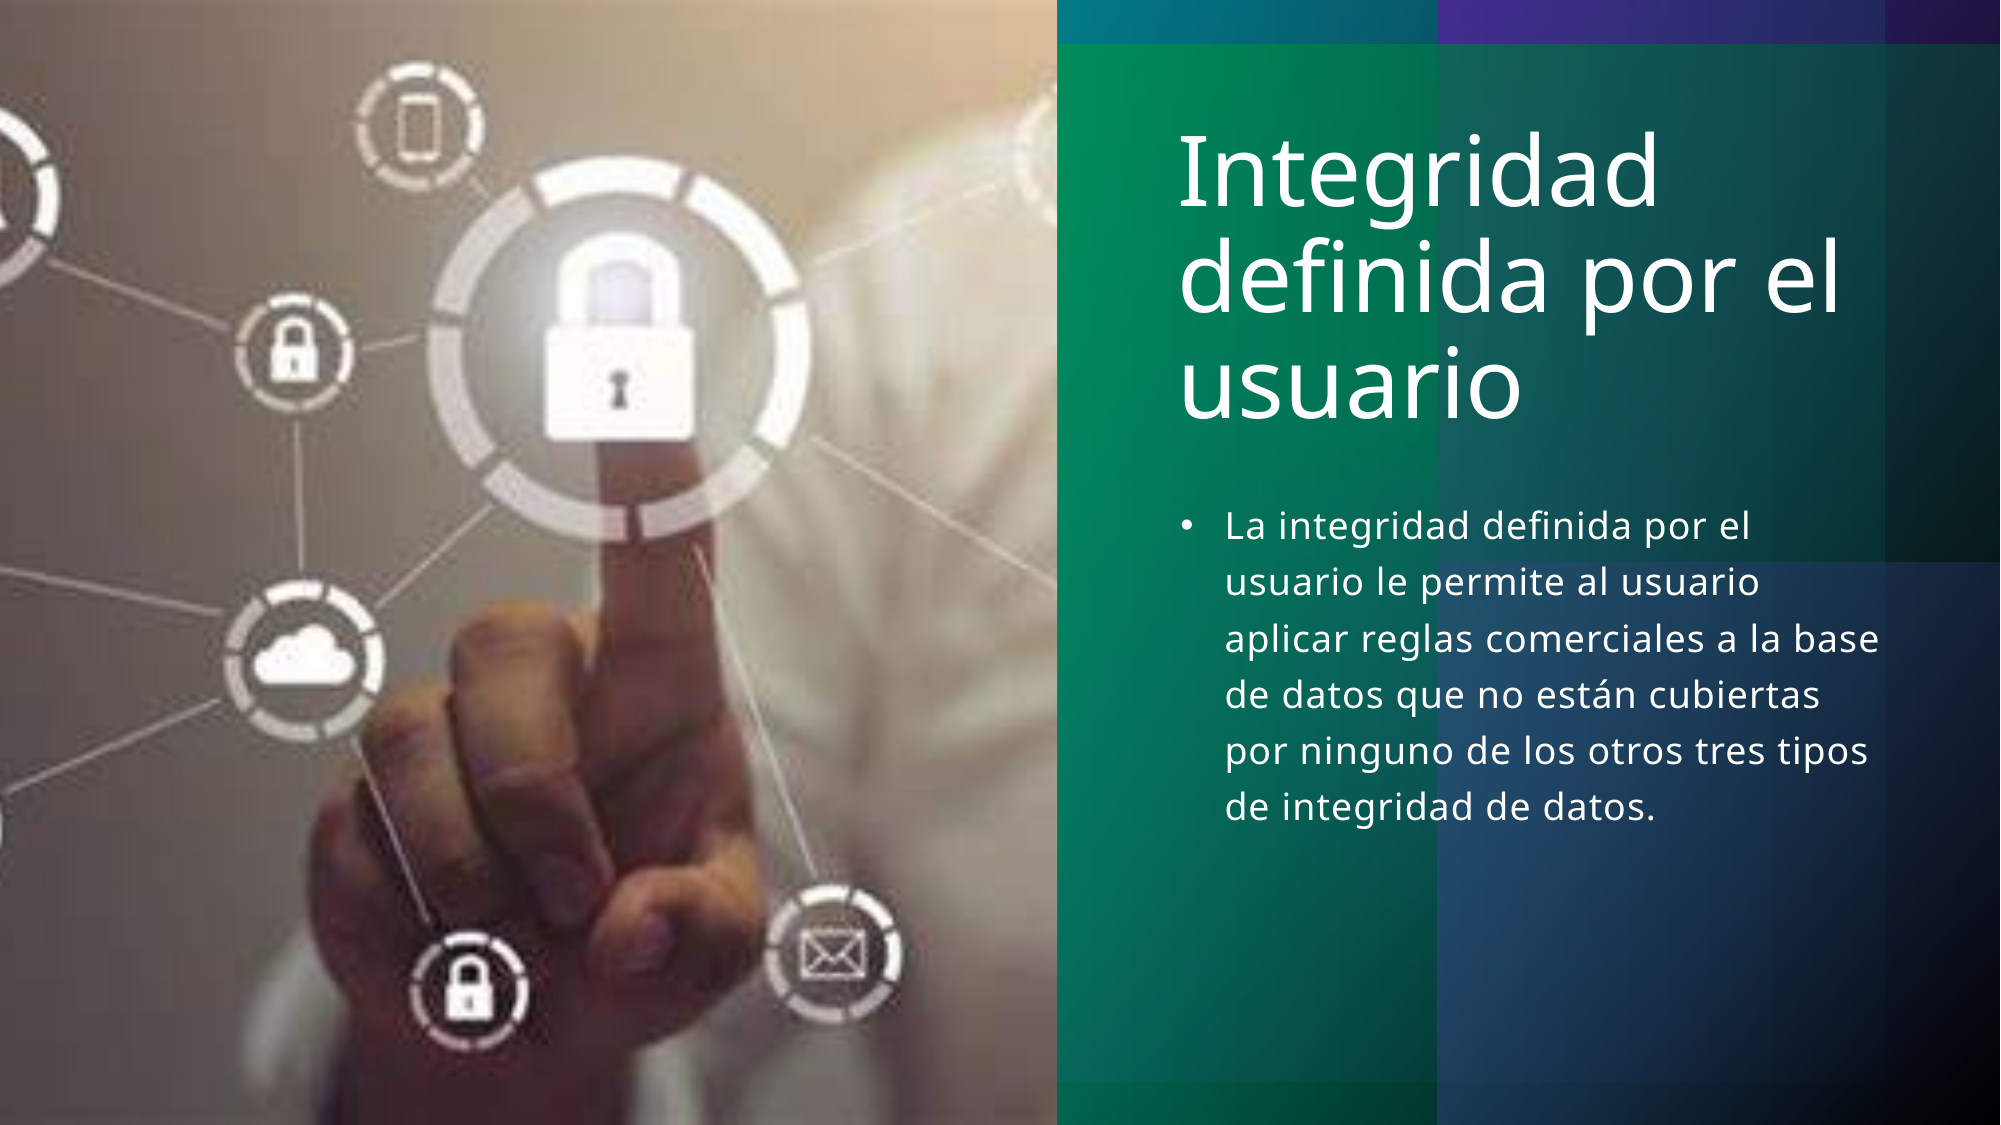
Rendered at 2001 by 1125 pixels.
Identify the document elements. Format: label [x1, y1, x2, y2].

text_box [1058, 0, 2000, 1125]
picture [0, 0, 1058, 1125]
